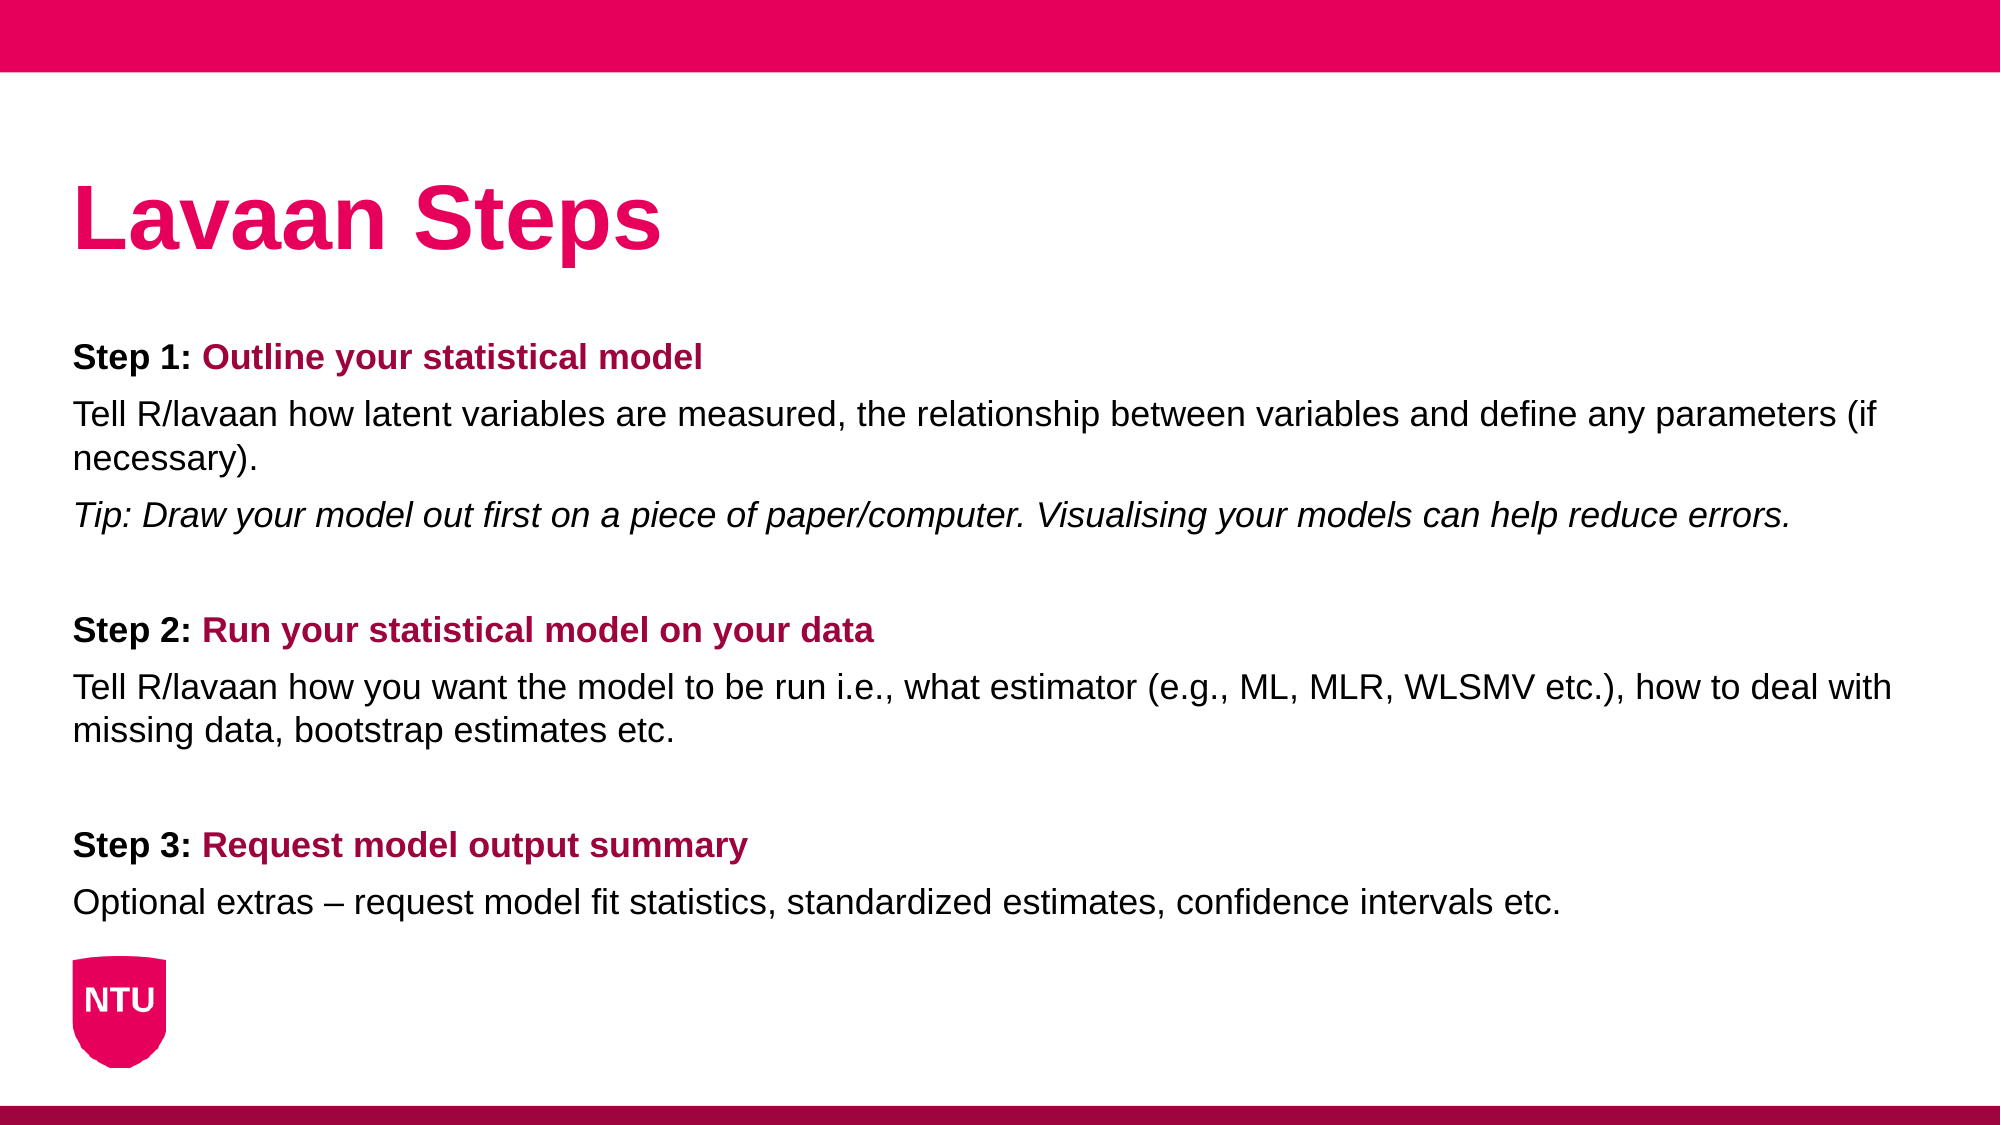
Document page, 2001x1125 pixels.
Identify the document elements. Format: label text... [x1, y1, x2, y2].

title Lavaan Steps [72, 131, 1928, 296]
list Step 1: Outline your statistical model Tell R/lavaan how latent variables are measured, the relationship between variables and define any parameters (if necessary). Tip: Draw your model out first on a piece of paper/computer. Visualising your models can help reduce errors. Step 2: Run your statistical model on your data Tell R/lavaan how you want the model to be run i.e., what estimator (e.g., ML, MLR, WLSMV etc.), how to deal with missing data, bootstrap estimates etc. Step 3: Request model output summary Optional extras – request model fit statistics, standardized estimates, confidence intervals etc. [72, 326, 1928, 935]
